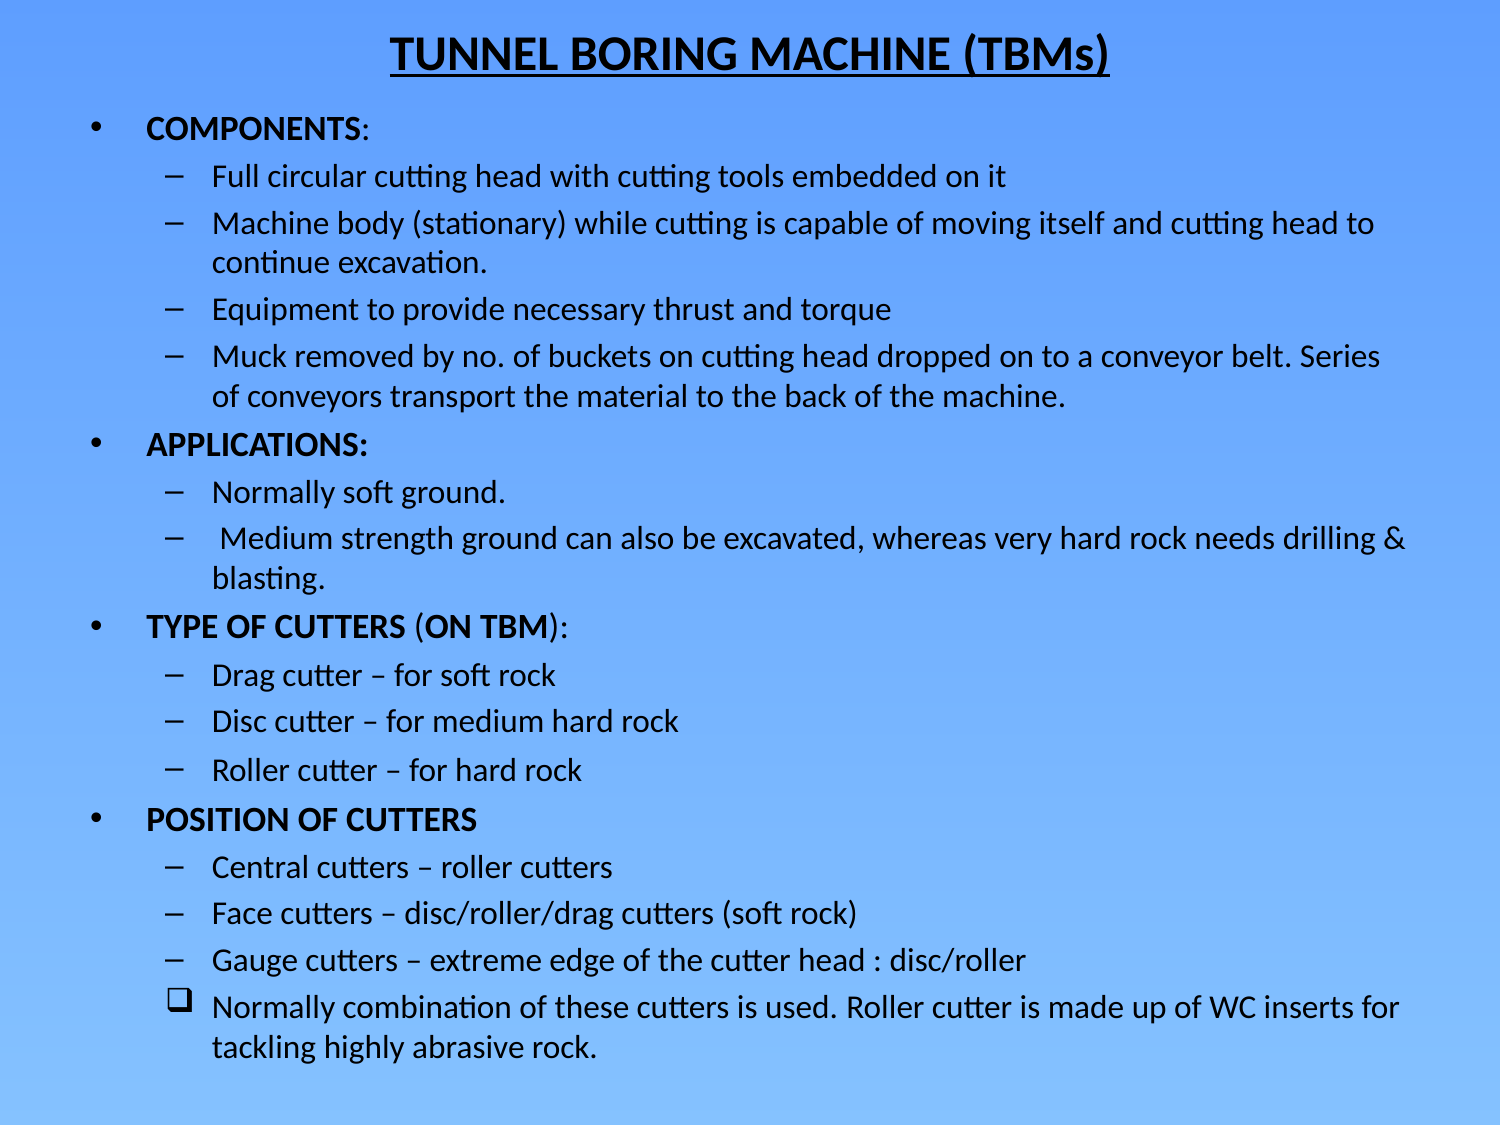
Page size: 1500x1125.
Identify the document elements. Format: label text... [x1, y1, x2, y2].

title TUNNEL BORING MACHINE (TBMs) [75, 1, 1425, 101]
list COMPONENTS: Full circular cutting head with cutting tools embedded on it Machine body (stationary) while cutting is capable of moving itself and cutting head to continue excavation. Equipment to provide necessary thrust and torque Muck removed by no. of buckets on cutting head dropped on to a conveyor belt. Series of conveyors transport the material to the back of the machine. APPLICATIONS: Normally soft ground. Medium strength ground can also be excavated, whereas very hard rock needs drilling & blasting. TYPE OF CUTTERS (ON TBM): Drag cutter – for soft rock Disc cutter – for medium hard rock Roller cutter – for hard rock POSITION OF CUTTERS Central cutters – roller cutters Face cutters – disc/roller/drag cutters (soft rock) Gauge cutters – extreme edge of the cutter head : disc/roller Normally combination of these cutters is used. Roller cutter is made up of WC inserts for tackling highly abrasive rock. [75, 101, 1425, 1110]
